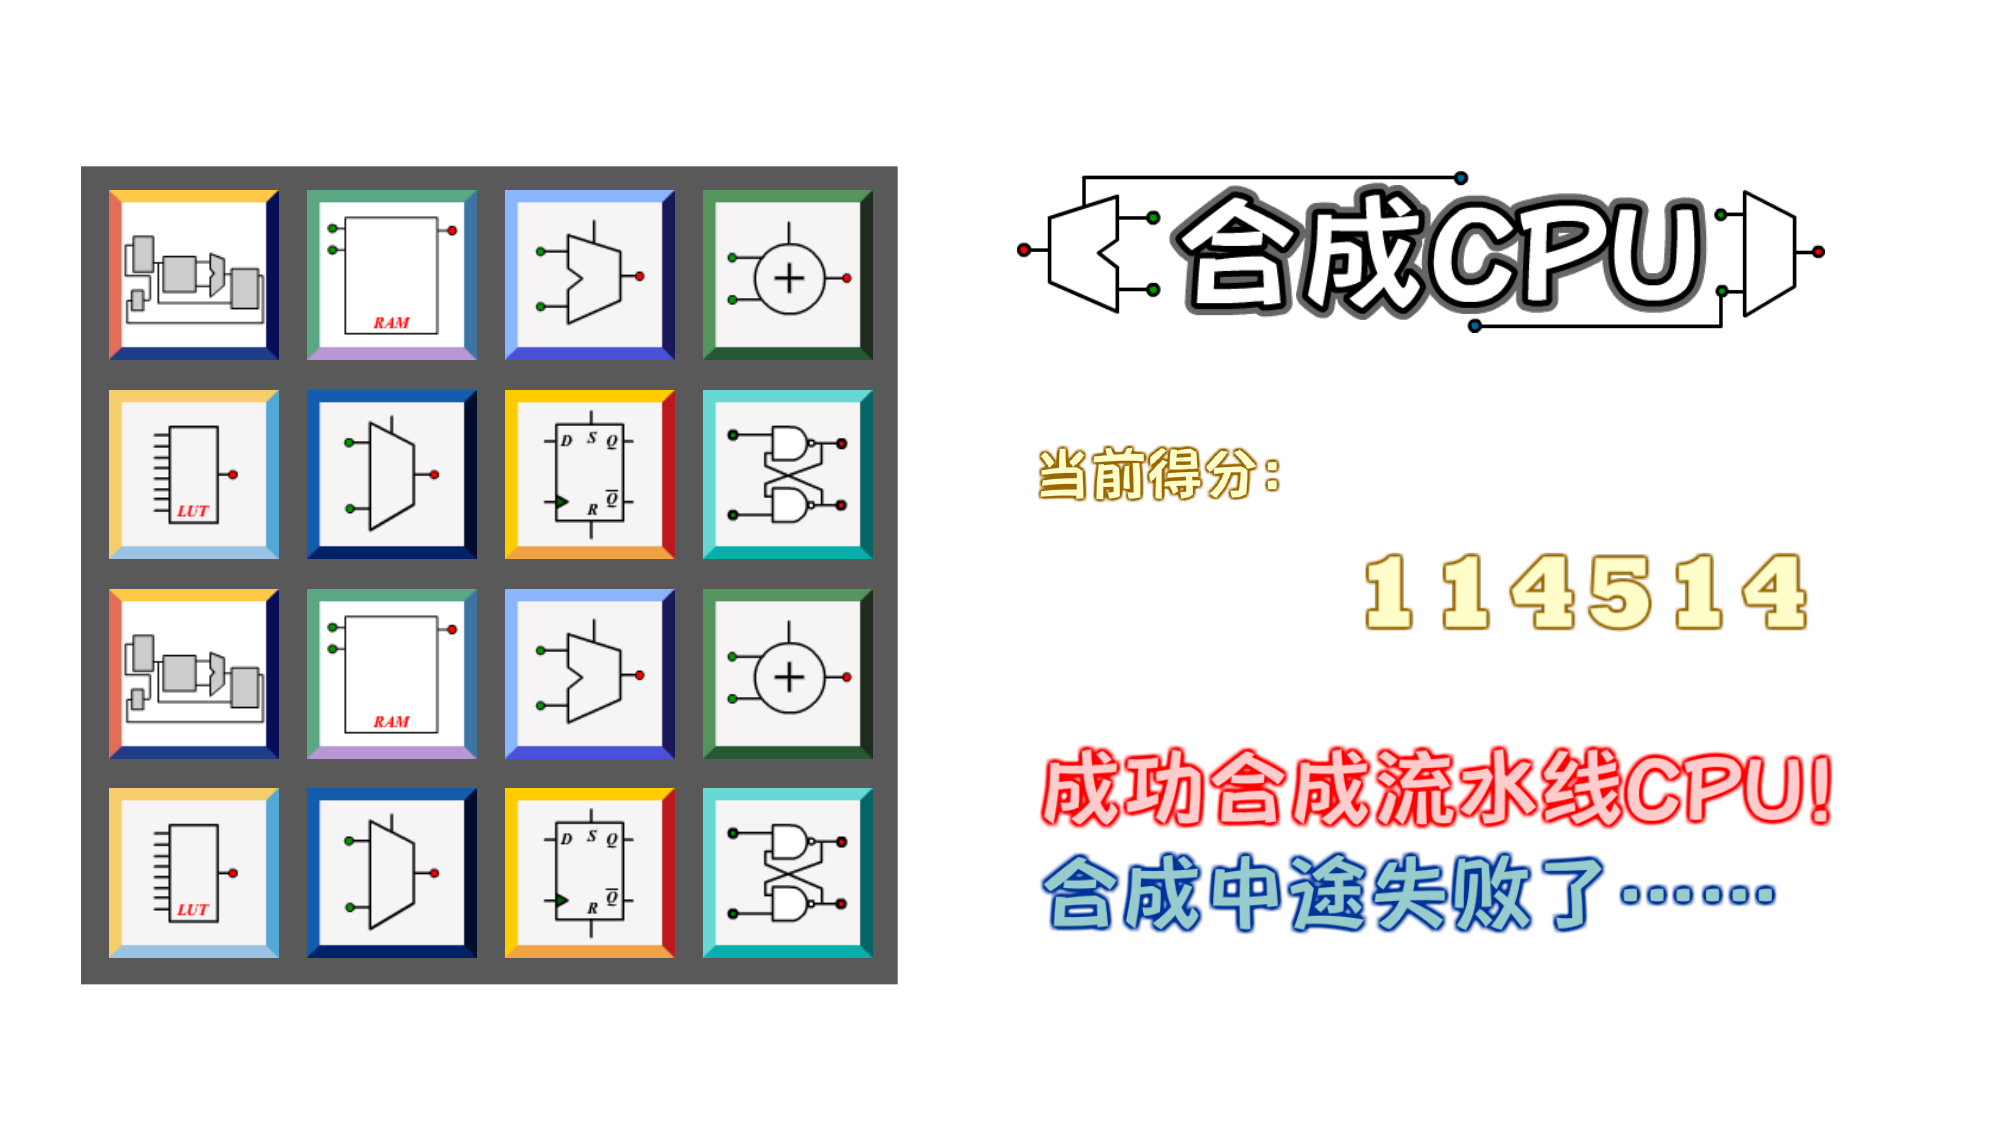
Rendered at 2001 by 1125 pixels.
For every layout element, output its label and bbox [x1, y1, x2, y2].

picture [703, 390, 873, 559]
picture [1024, 717, 1904, 964]
picture [307, 788, 477, 958]
picture [1347, 511, 1813, 668]
text_box [80, 165, 899, 985]
picture [1017, 171, 1825, 333]
picture [307, 589, 477, 759]
picture [109, 589, 279, 759]
picture [505, 589, 675, 759]
picture [307, 390, 477, 559]
picture [703, 589, 873, 759]
picture [703, 788, 873, 958]
picture [109, 190, 279, 360]
picture [703, 190, 873, 360]
picture [109, 390, 279, 559]
picture [1017, 435, 1307, 508]
picture [505, 788, 675, 958]
picture [307, 190, 477, 360]
picture [109, 788, 279, 958]
picture [505, 190, 675, 360]
picture [505, 390, 675, 559]
